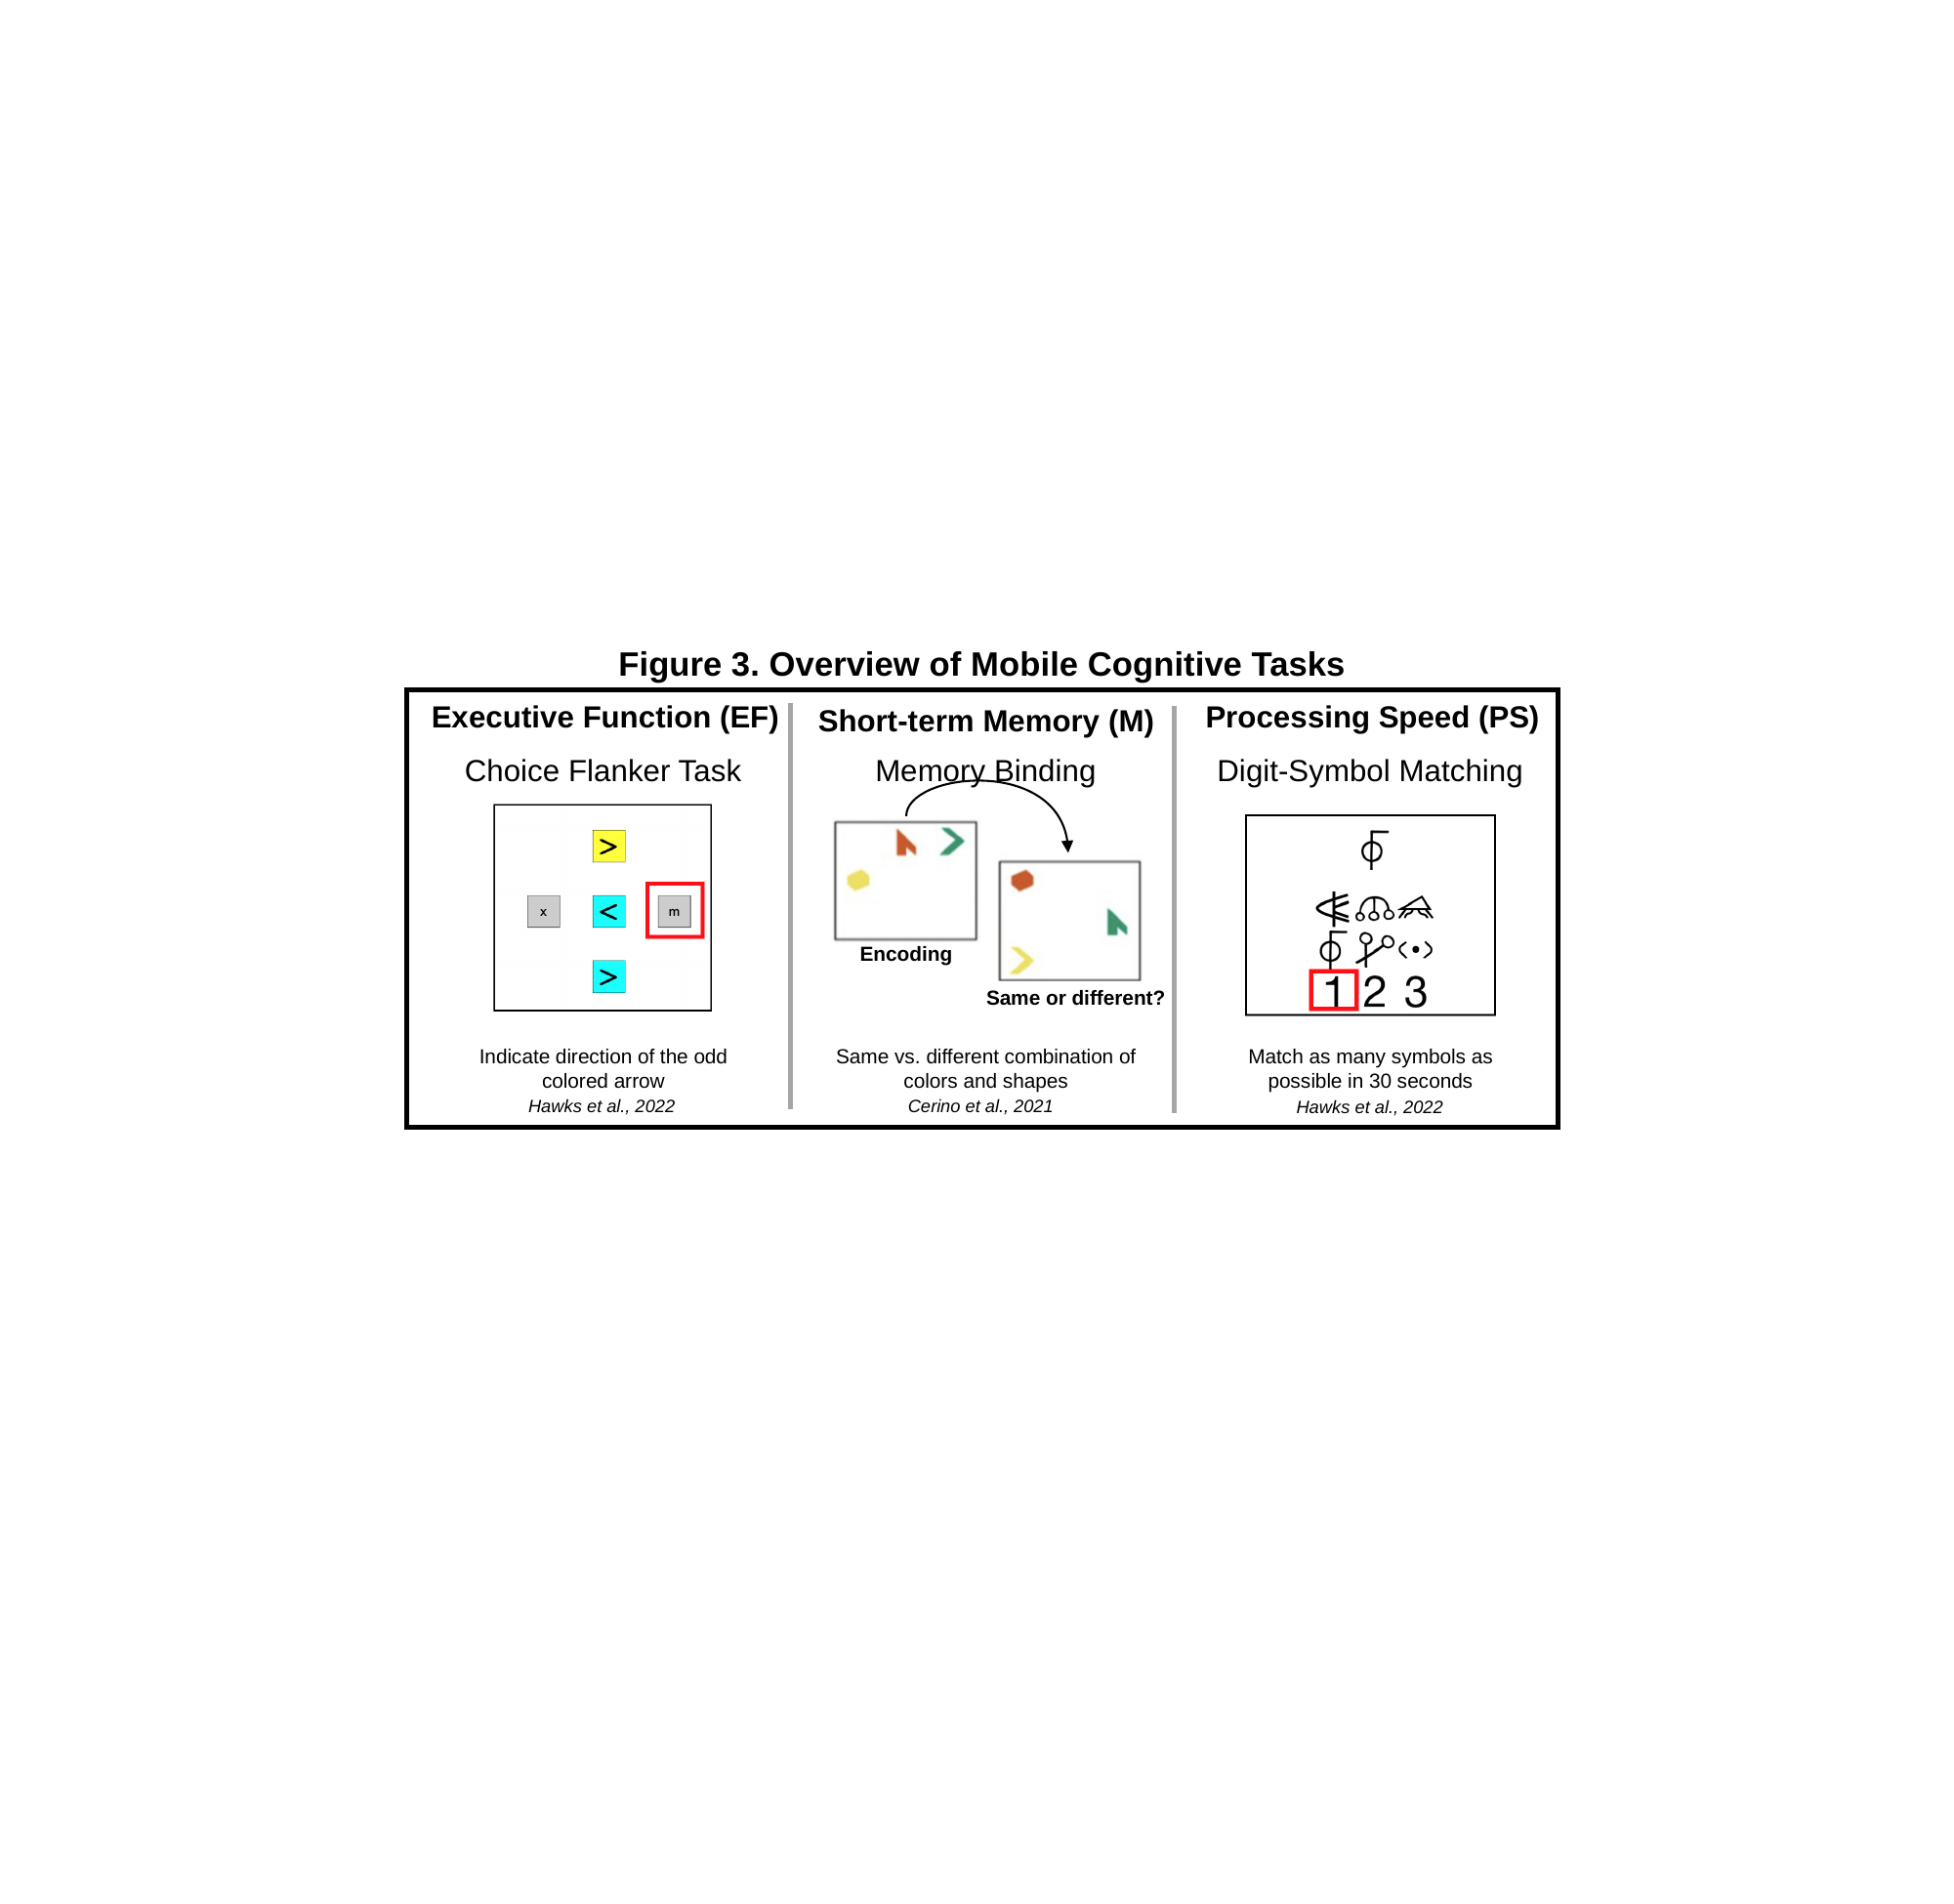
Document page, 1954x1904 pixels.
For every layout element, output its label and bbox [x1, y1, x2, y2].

text_box [405, 635, 1559, 1128]
